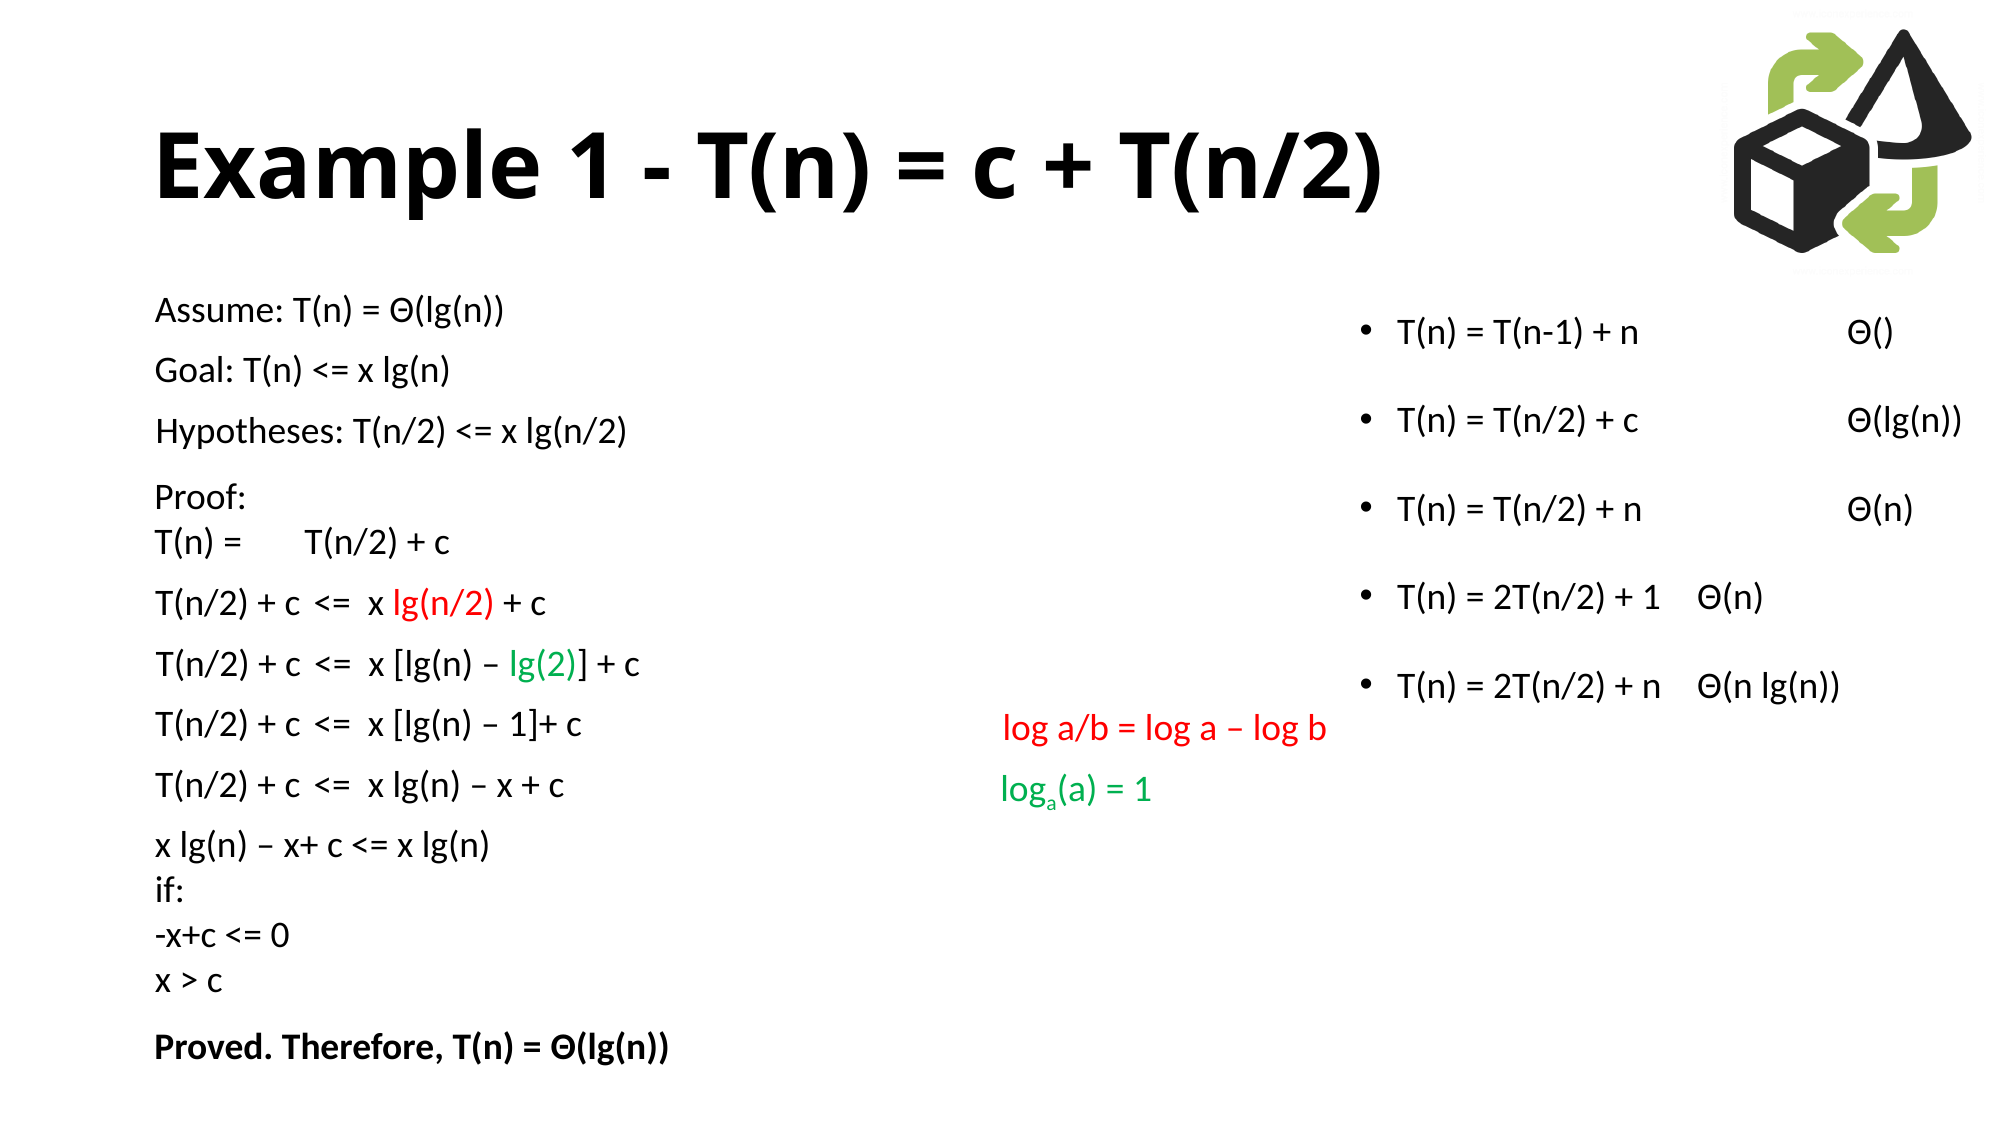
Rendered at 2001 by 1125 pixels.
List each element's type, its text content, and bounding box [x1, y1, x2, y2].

text_box Hypotheses: T(n/2) <= x lg(n/2) [140, 398, 644, 459]
text_box log a/b = log a – log b [987, 695, 1343, 756]
text_box T(n/2) + c <= x [lg(n) – lg(2)] + c [140, 631, 655, 691]
text_box Assume: T(n) = Θ(lg(n)) [140, 277, 521, 337]
text_box Proof: T(n) = T(n/2) + c [139, 464, 465, 570]
text_box T(n/2) + c <= x lg(n) – x + c [140, 752, 580, 812]
text_box loga(a) = 1 [985, 756, 1986, 823]
picture [1717, 7, 1988, 278]
text_box T(n/2) + c <= x [lg(n) – 1]+ c [140, 691, 598, 752]
text_box x lg(n) – x+ c <= x lg(n) if: -x+c <= 0 x > c [140, 812, 506, 1008]
text_box T(n/2) + c <= x lg(n/2) + c [140, 570, 562, 631]
text_box Goal: T(n) <= x lg(n) [139, 337, 467, 398]
title Example 1 - T(n) = c + T(n/2) [137, 59, 1717, 278]
text_box Proved. Therefore, T(n) = Θ(lg(n)) [139, 1015, 685, 1075]
